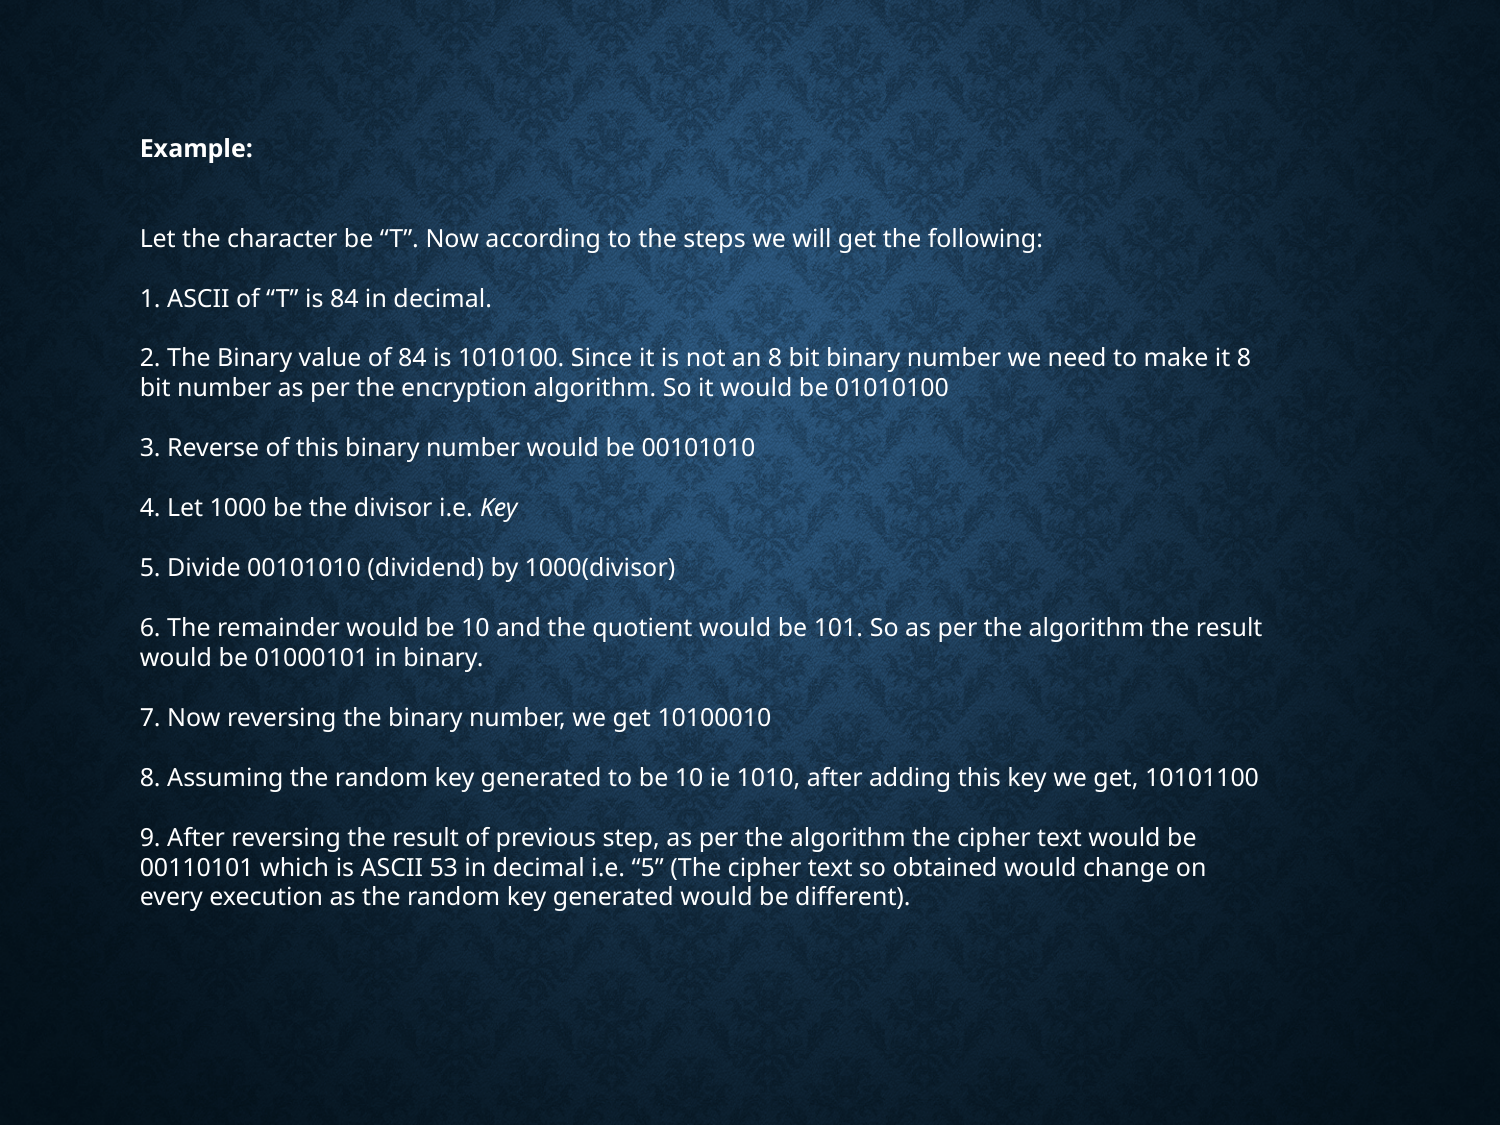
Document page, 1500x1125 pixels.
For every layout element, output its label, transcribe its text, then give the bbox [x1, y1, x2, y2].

text_box Example: Let the character be “T”. Now according to the steps we will get the following: 1. ASCII of “T” is 84 in decimal. 2. The Binary value of 84 is 1010100. Since it is not an 8 bit binary number we need to make it 8 bit number as per the encryption algorithm. So it would be 01010100 3. Reverse of this binary number would be 00101010 4. Let 1000 be the divisor i.e. Key 5. Divide 00101010 (dividend) by 1000(divisor) 6. The remainder would be 10 and the quotient would be 101. So as per the algorithm the result would be 01000101 in binary. 7. Now reversing the binary number, we get 10100010 8. Assuming the random key generated to be 10 ie 1010, after adding this key we get, 10101100 9. After reversing the result of previous step, as per the algorithm the cipher text would be 00110101 which is ASCII 53 in decimal i.e. “5” (The cipher text so obtained would change on every execution as the random key generated would be different). [125, 125, 1288, 949]
